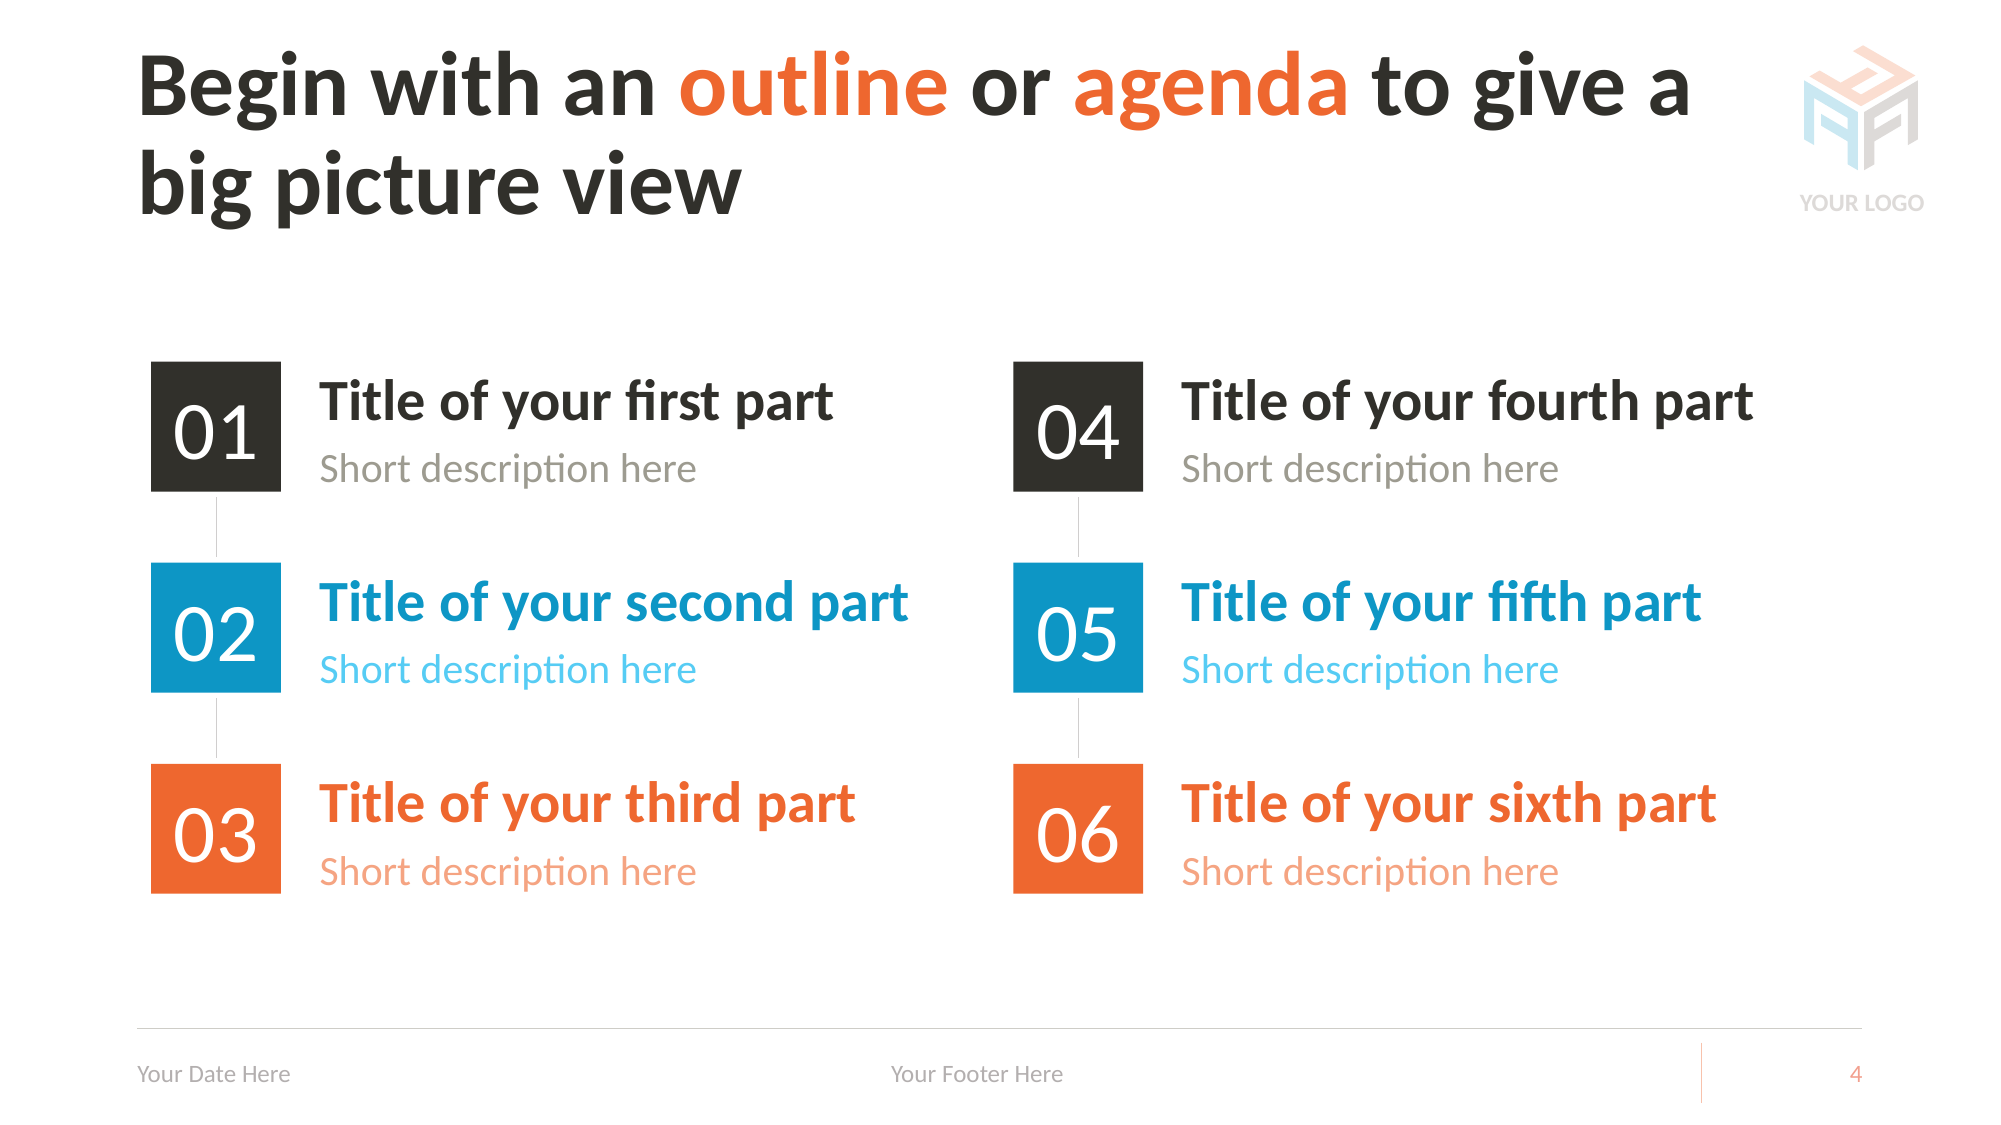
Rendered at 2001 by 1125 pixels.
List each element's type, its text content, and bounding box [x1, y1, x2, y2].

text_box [1784, 45, 1941, 225]
text_box 03 [150, 763, 282, 895]
text_box 02 [217, 562, 282, 694]
text_box 02 [150, 562, 216, 694]
text_box 06 [1012, 763, 1144, 895]
slide_number Your Date Here [137, 1042, 351, 1103]
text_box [1166, 562, 1858, 693]
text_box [304, 361, 996, 492]
slide_number 4 [1720, 1042, 1863, 1103]
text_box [1166, 763, 1858, 894]
footer Your Footer Here [432, 1042, 1568, 1103]
text_box 04 [1012, 361, 1144, 493]
text_box 01 [150, 361, 282, 493]
text_box 05 [1012, 562, 1078, 694]
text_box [1166, 361, 1858, 492]
title Begin with an outline or agenda to give a big picture view [137, 26, 1709, 244]
text_box 05 [1079, 562, 1144, 694]
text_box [304, 763, 996, 894]
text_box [304, 562, 996, 693]
